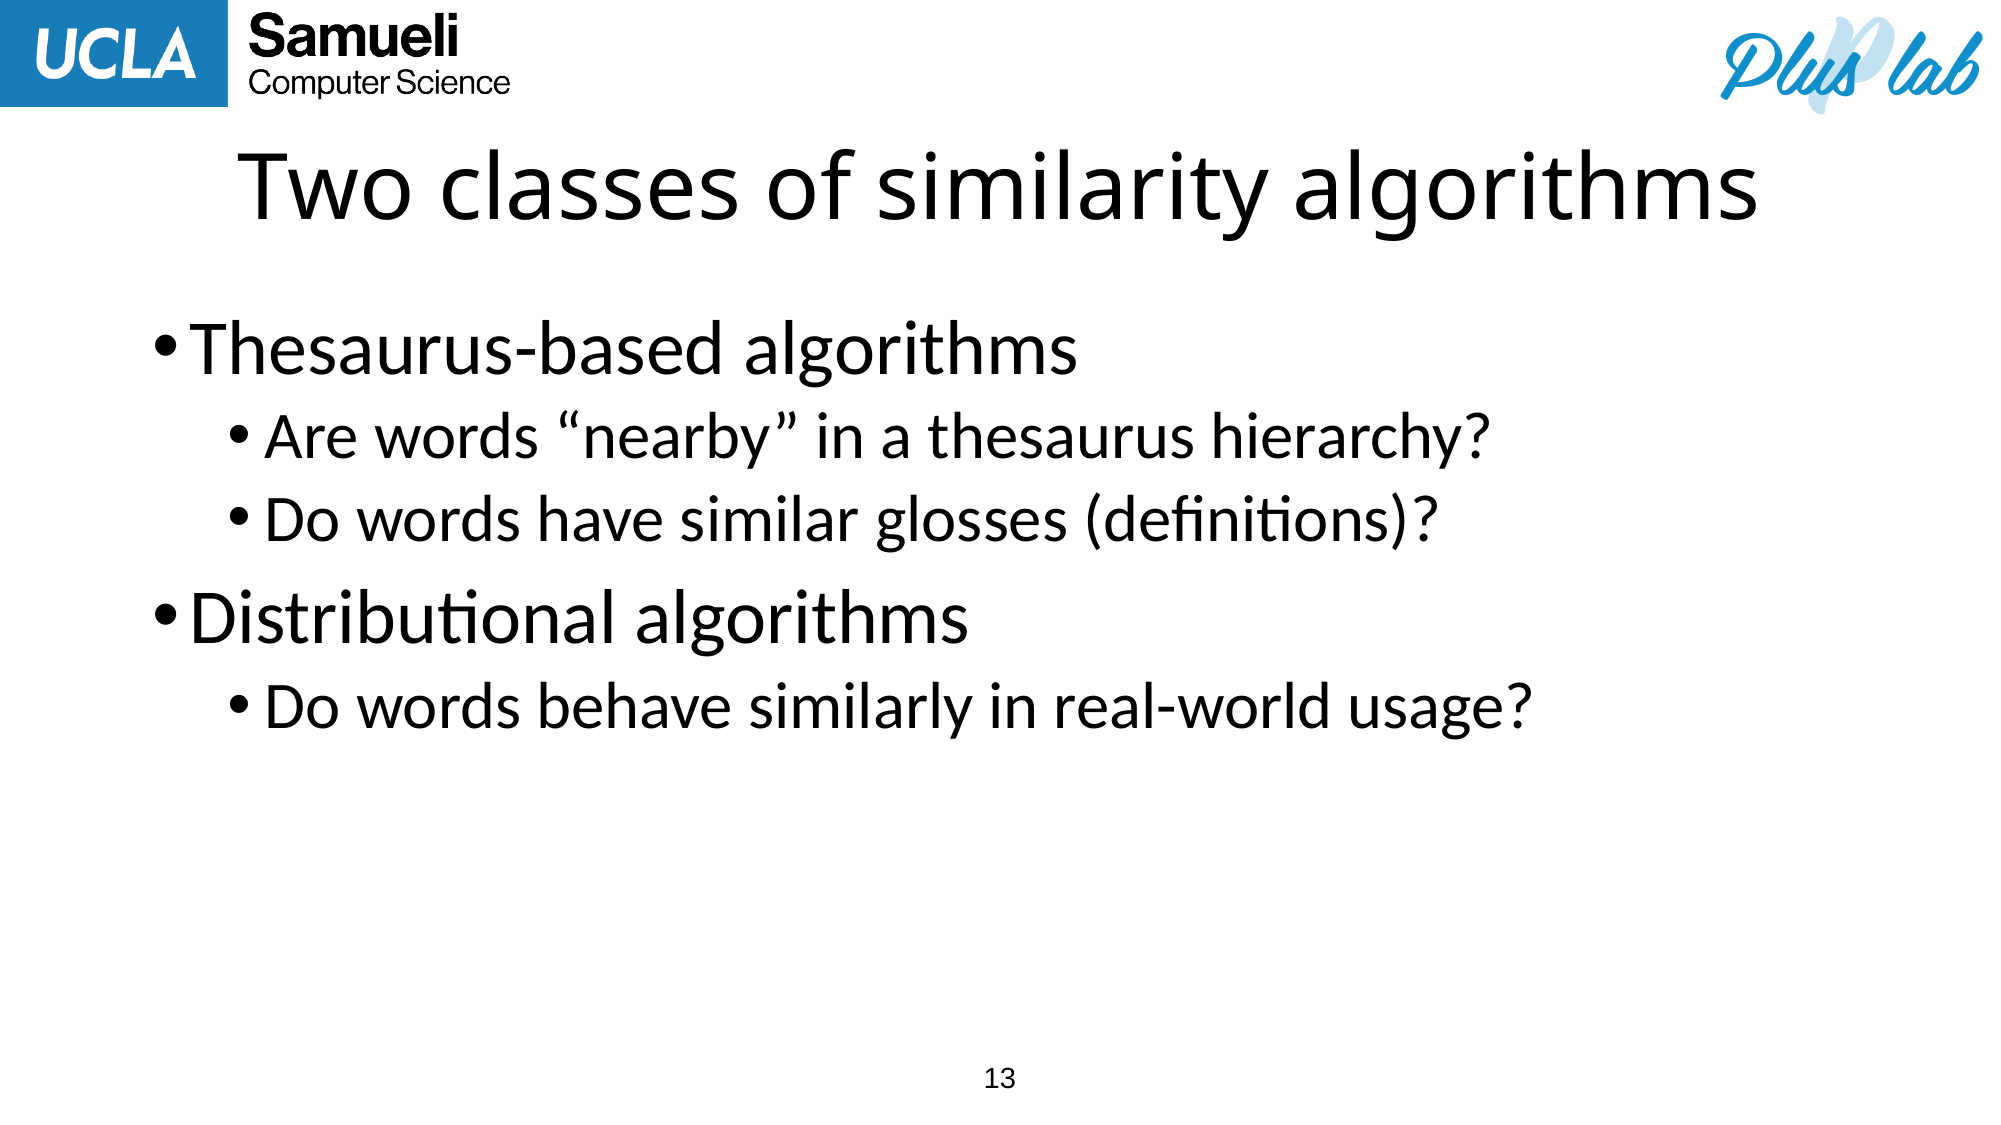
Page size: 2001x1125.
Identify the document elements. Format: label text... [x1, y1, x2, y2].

text_box 13 [662, 1047, 1338, 1108]
picture [1703, 0, 2000, 132]
picture [0, 0, 510, 107]
title Two classes of similarity algorithms [137, 81, 1863, 299]
list Thesaurus-based algorithms Are words “nearby” in a thesaurus hierarchy? Do words have similar glosses (definitions)? Distributional algorithms Do words behave similarly in real-world usage? [137, 299, 1863, 1014]
